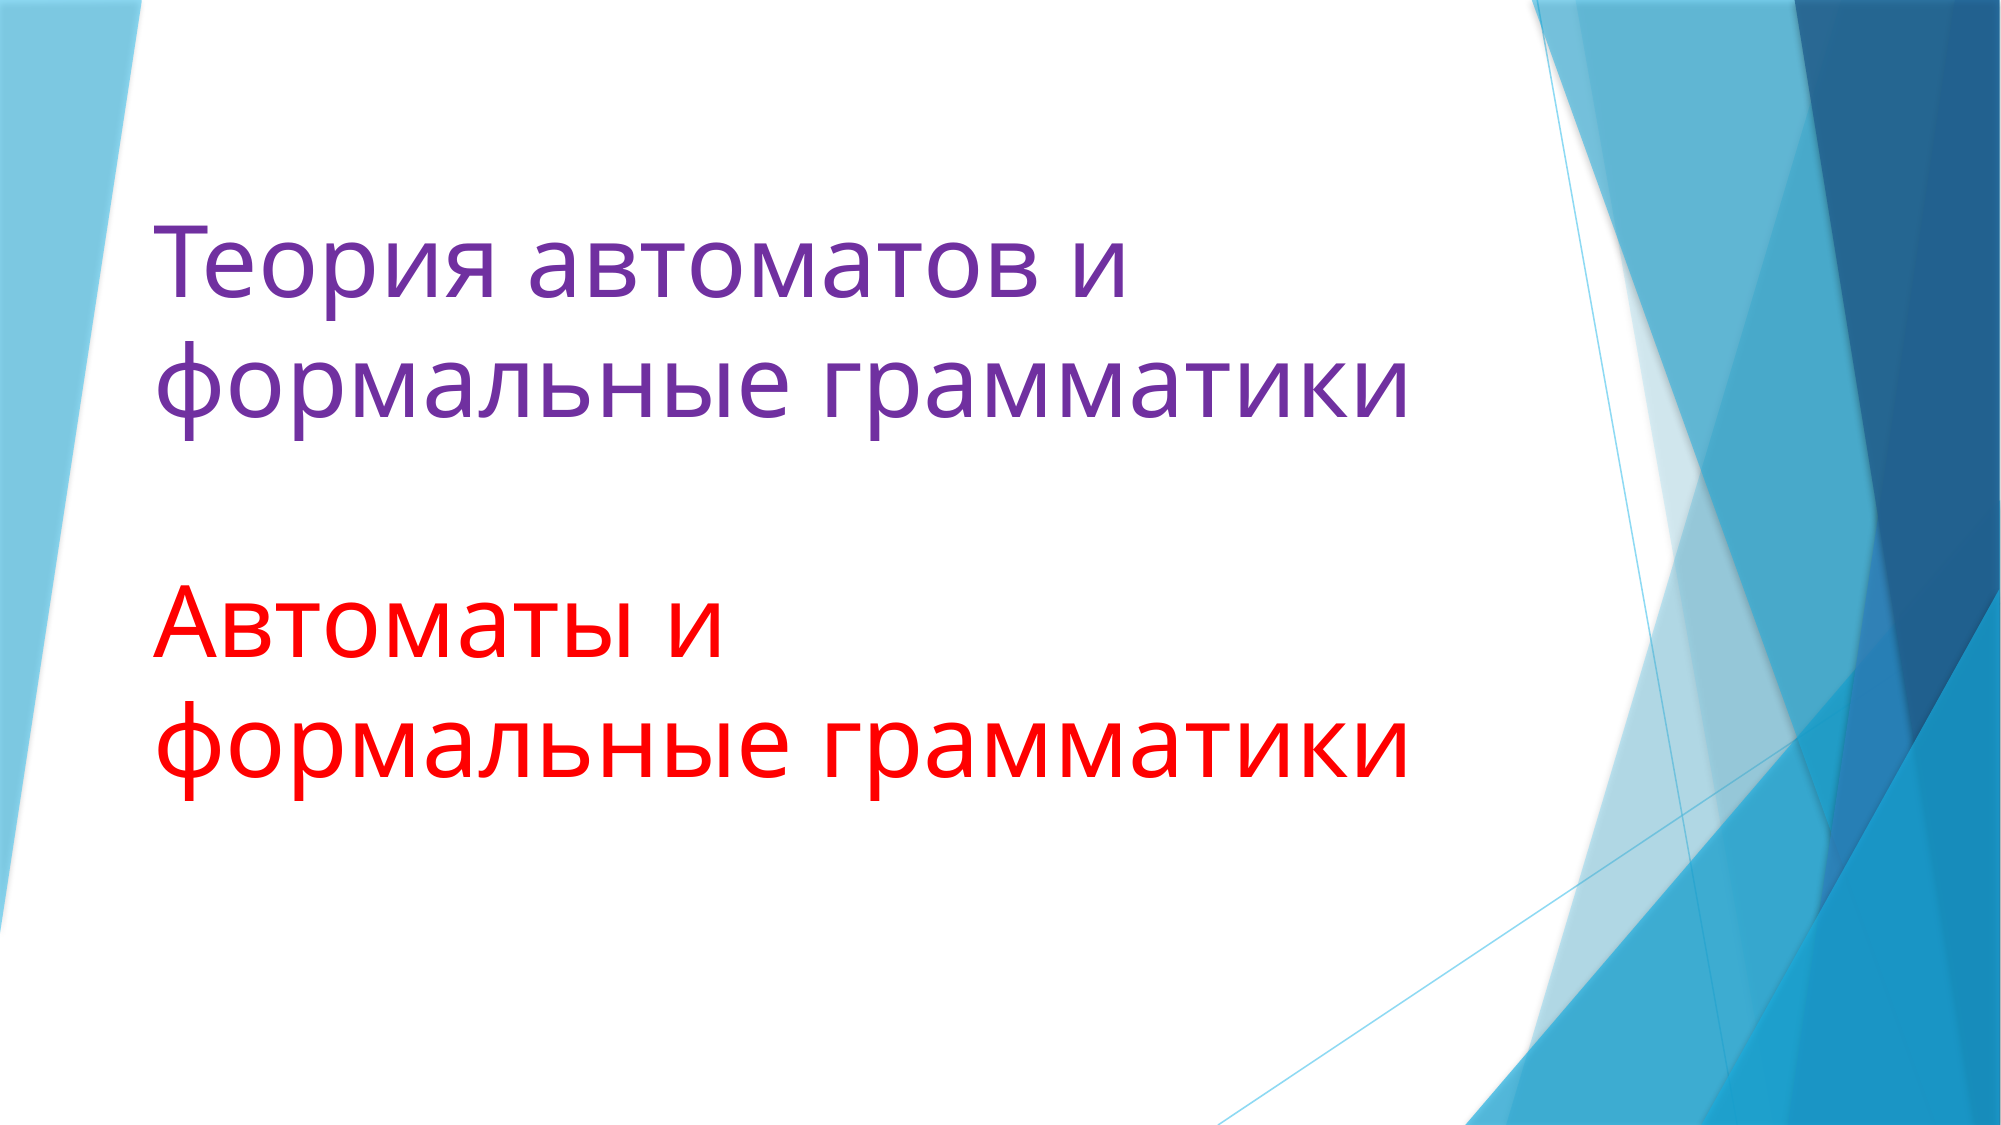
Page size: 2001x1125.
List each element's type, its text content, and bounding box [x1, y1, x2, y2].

title Теория автоматов и формальные грамматики Автоматы и формальные грамматики [138, 333, 1630, 805]
